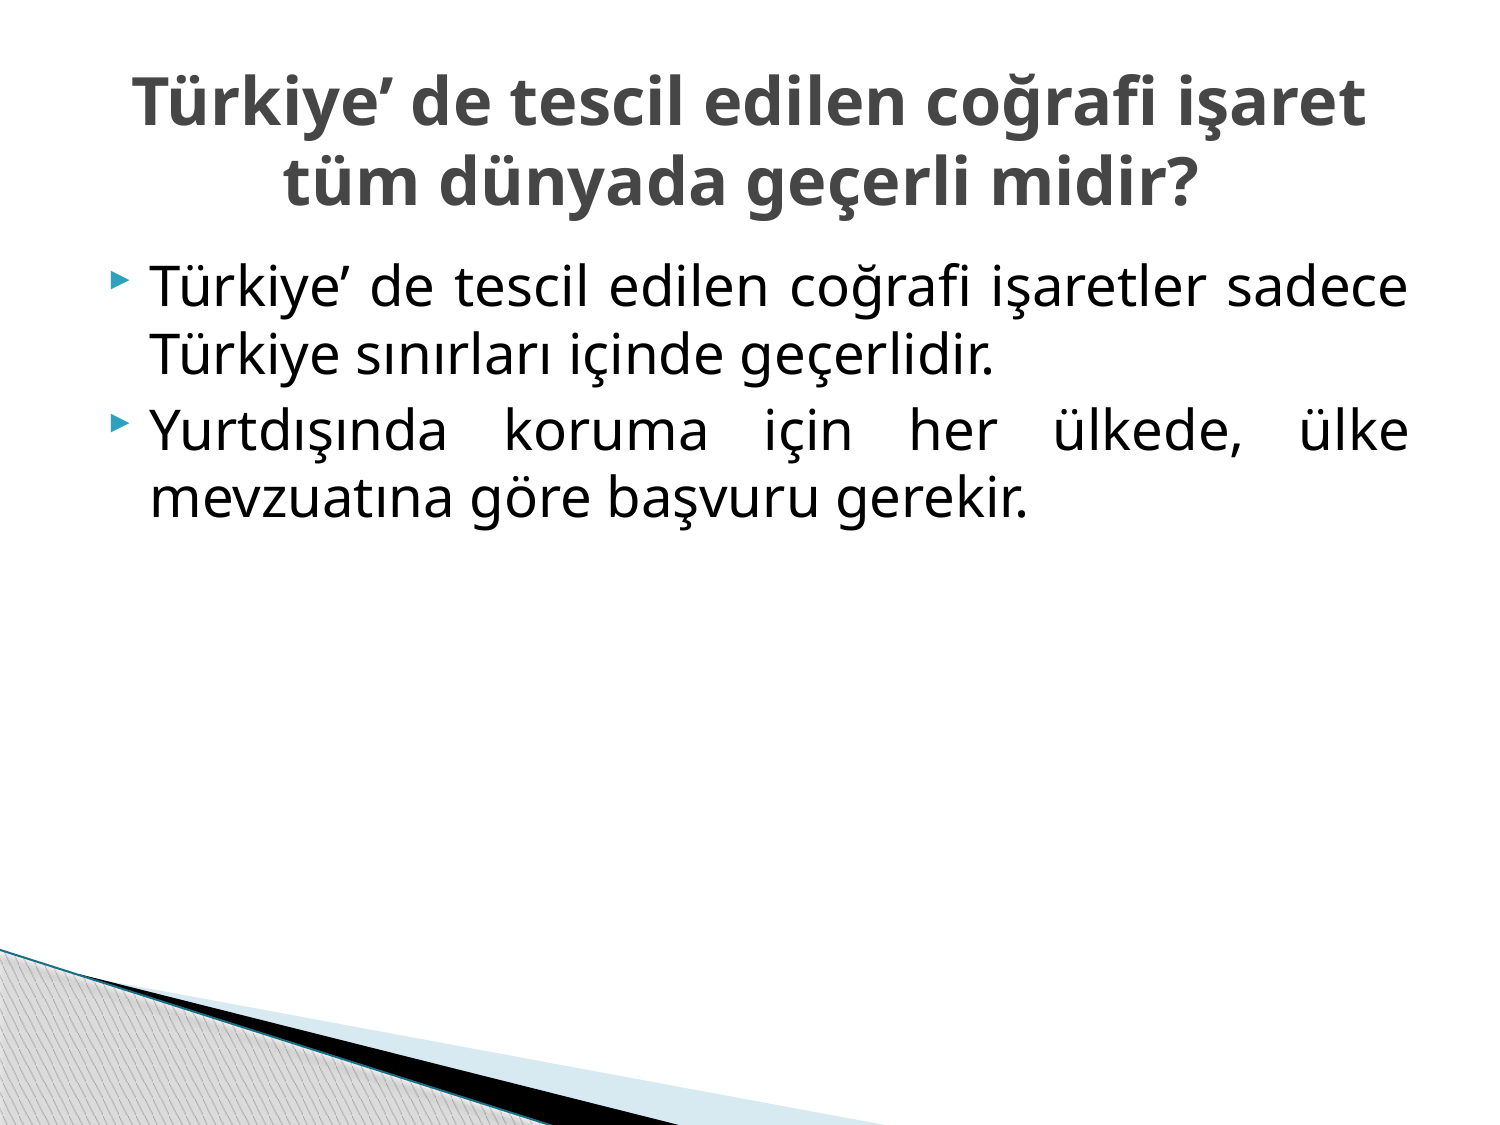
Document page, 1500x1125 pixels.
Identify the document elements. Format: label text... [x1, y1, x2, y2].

title Türkiye’ de tescil edilen coğrafi işaret tüm dünyada geçerli midir? [75, 45, 1425, 233]
list Türkiye’ de tescil edilen coğrafi işaretler sadece Türkiye sınırları içinde geçerlidir. Yurtdışında koruma için her ülkede, ülke mevzuatına göre başvuru gerekir. [75, 243, 1425, 986]
